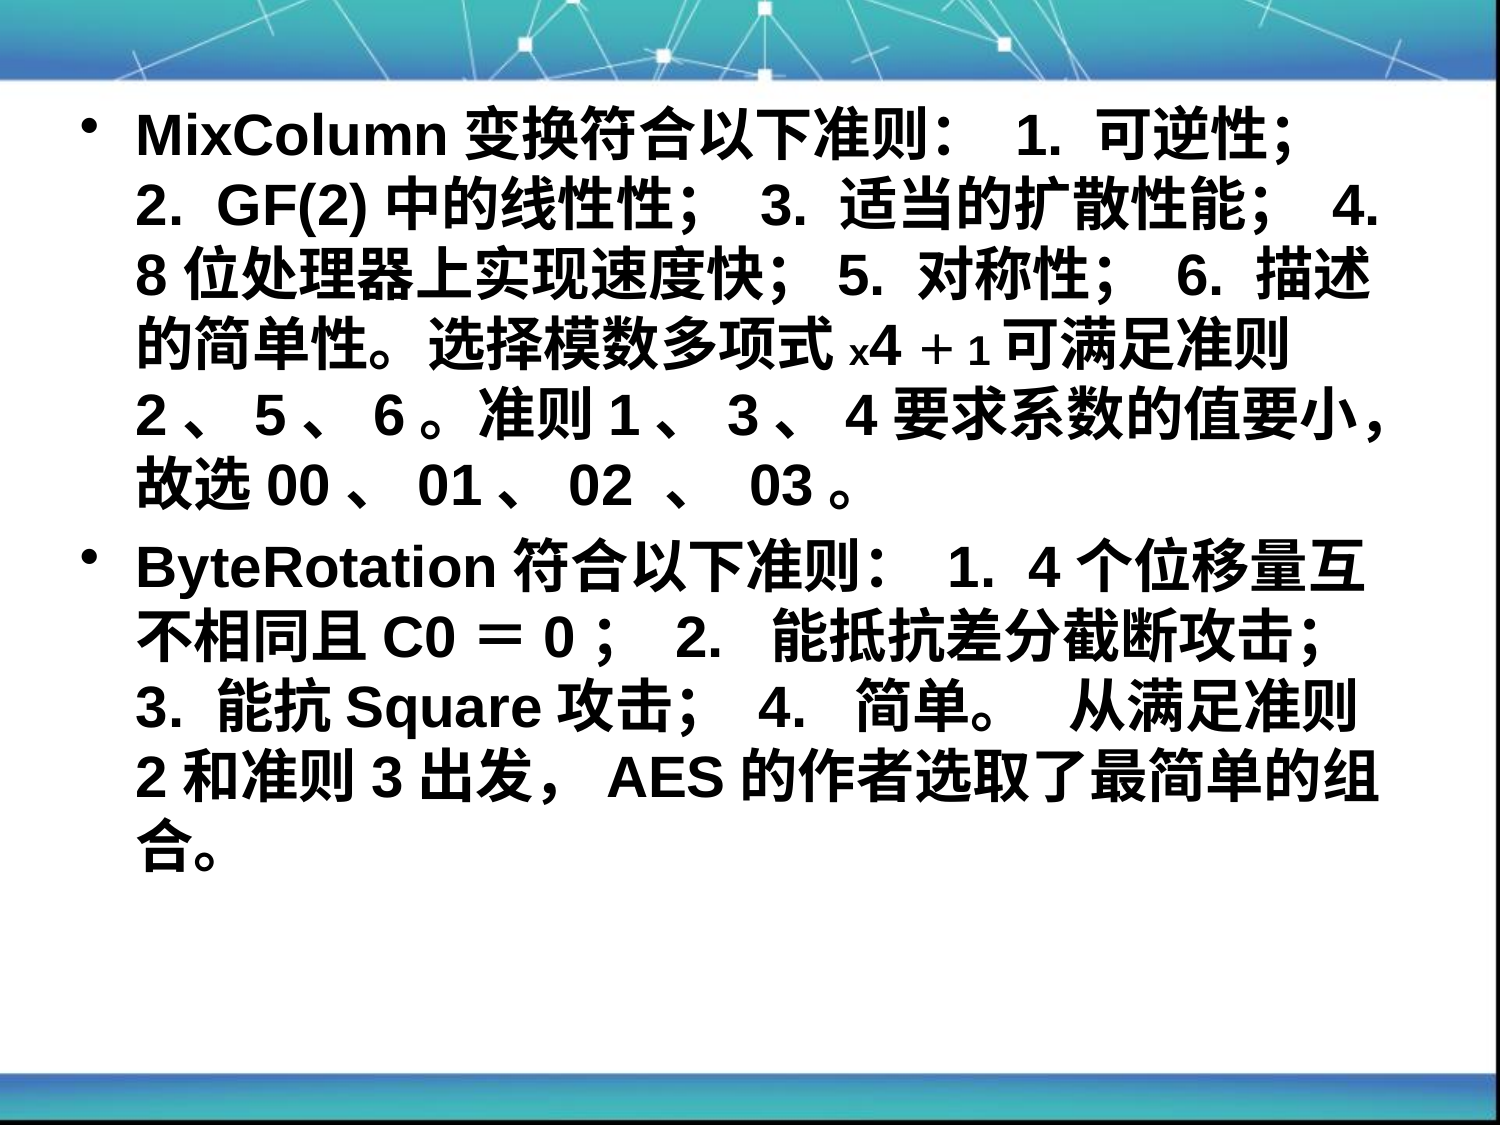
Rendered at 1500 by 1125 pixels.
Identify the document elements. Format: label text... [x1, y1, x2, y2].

picture [0, 0, 1500, 1125]
list MixColumn变换符合以下准则： 1. 可逆性； 2. GF(2)中的线性性； 3. 适当的扩散性能； 4. 8位处理器上实现速度快；5. 对称性； 6. 描述的简单性。选择模数多项式x4＋1可满足准则2、5、6。准则1、3、4要求系数的值要小，故选00、01、02 、 03。 ByteRotation符合以下准则： 1. 4个位移量互不相同且C0＝0； 2. 能抵抗差分截断攻击； 3. 能抗Square攻击； 4. 简单。 从满足准则2和准则3出发，AES的作者选取了最简单的组合。 [64, 89, 1416, 833]
